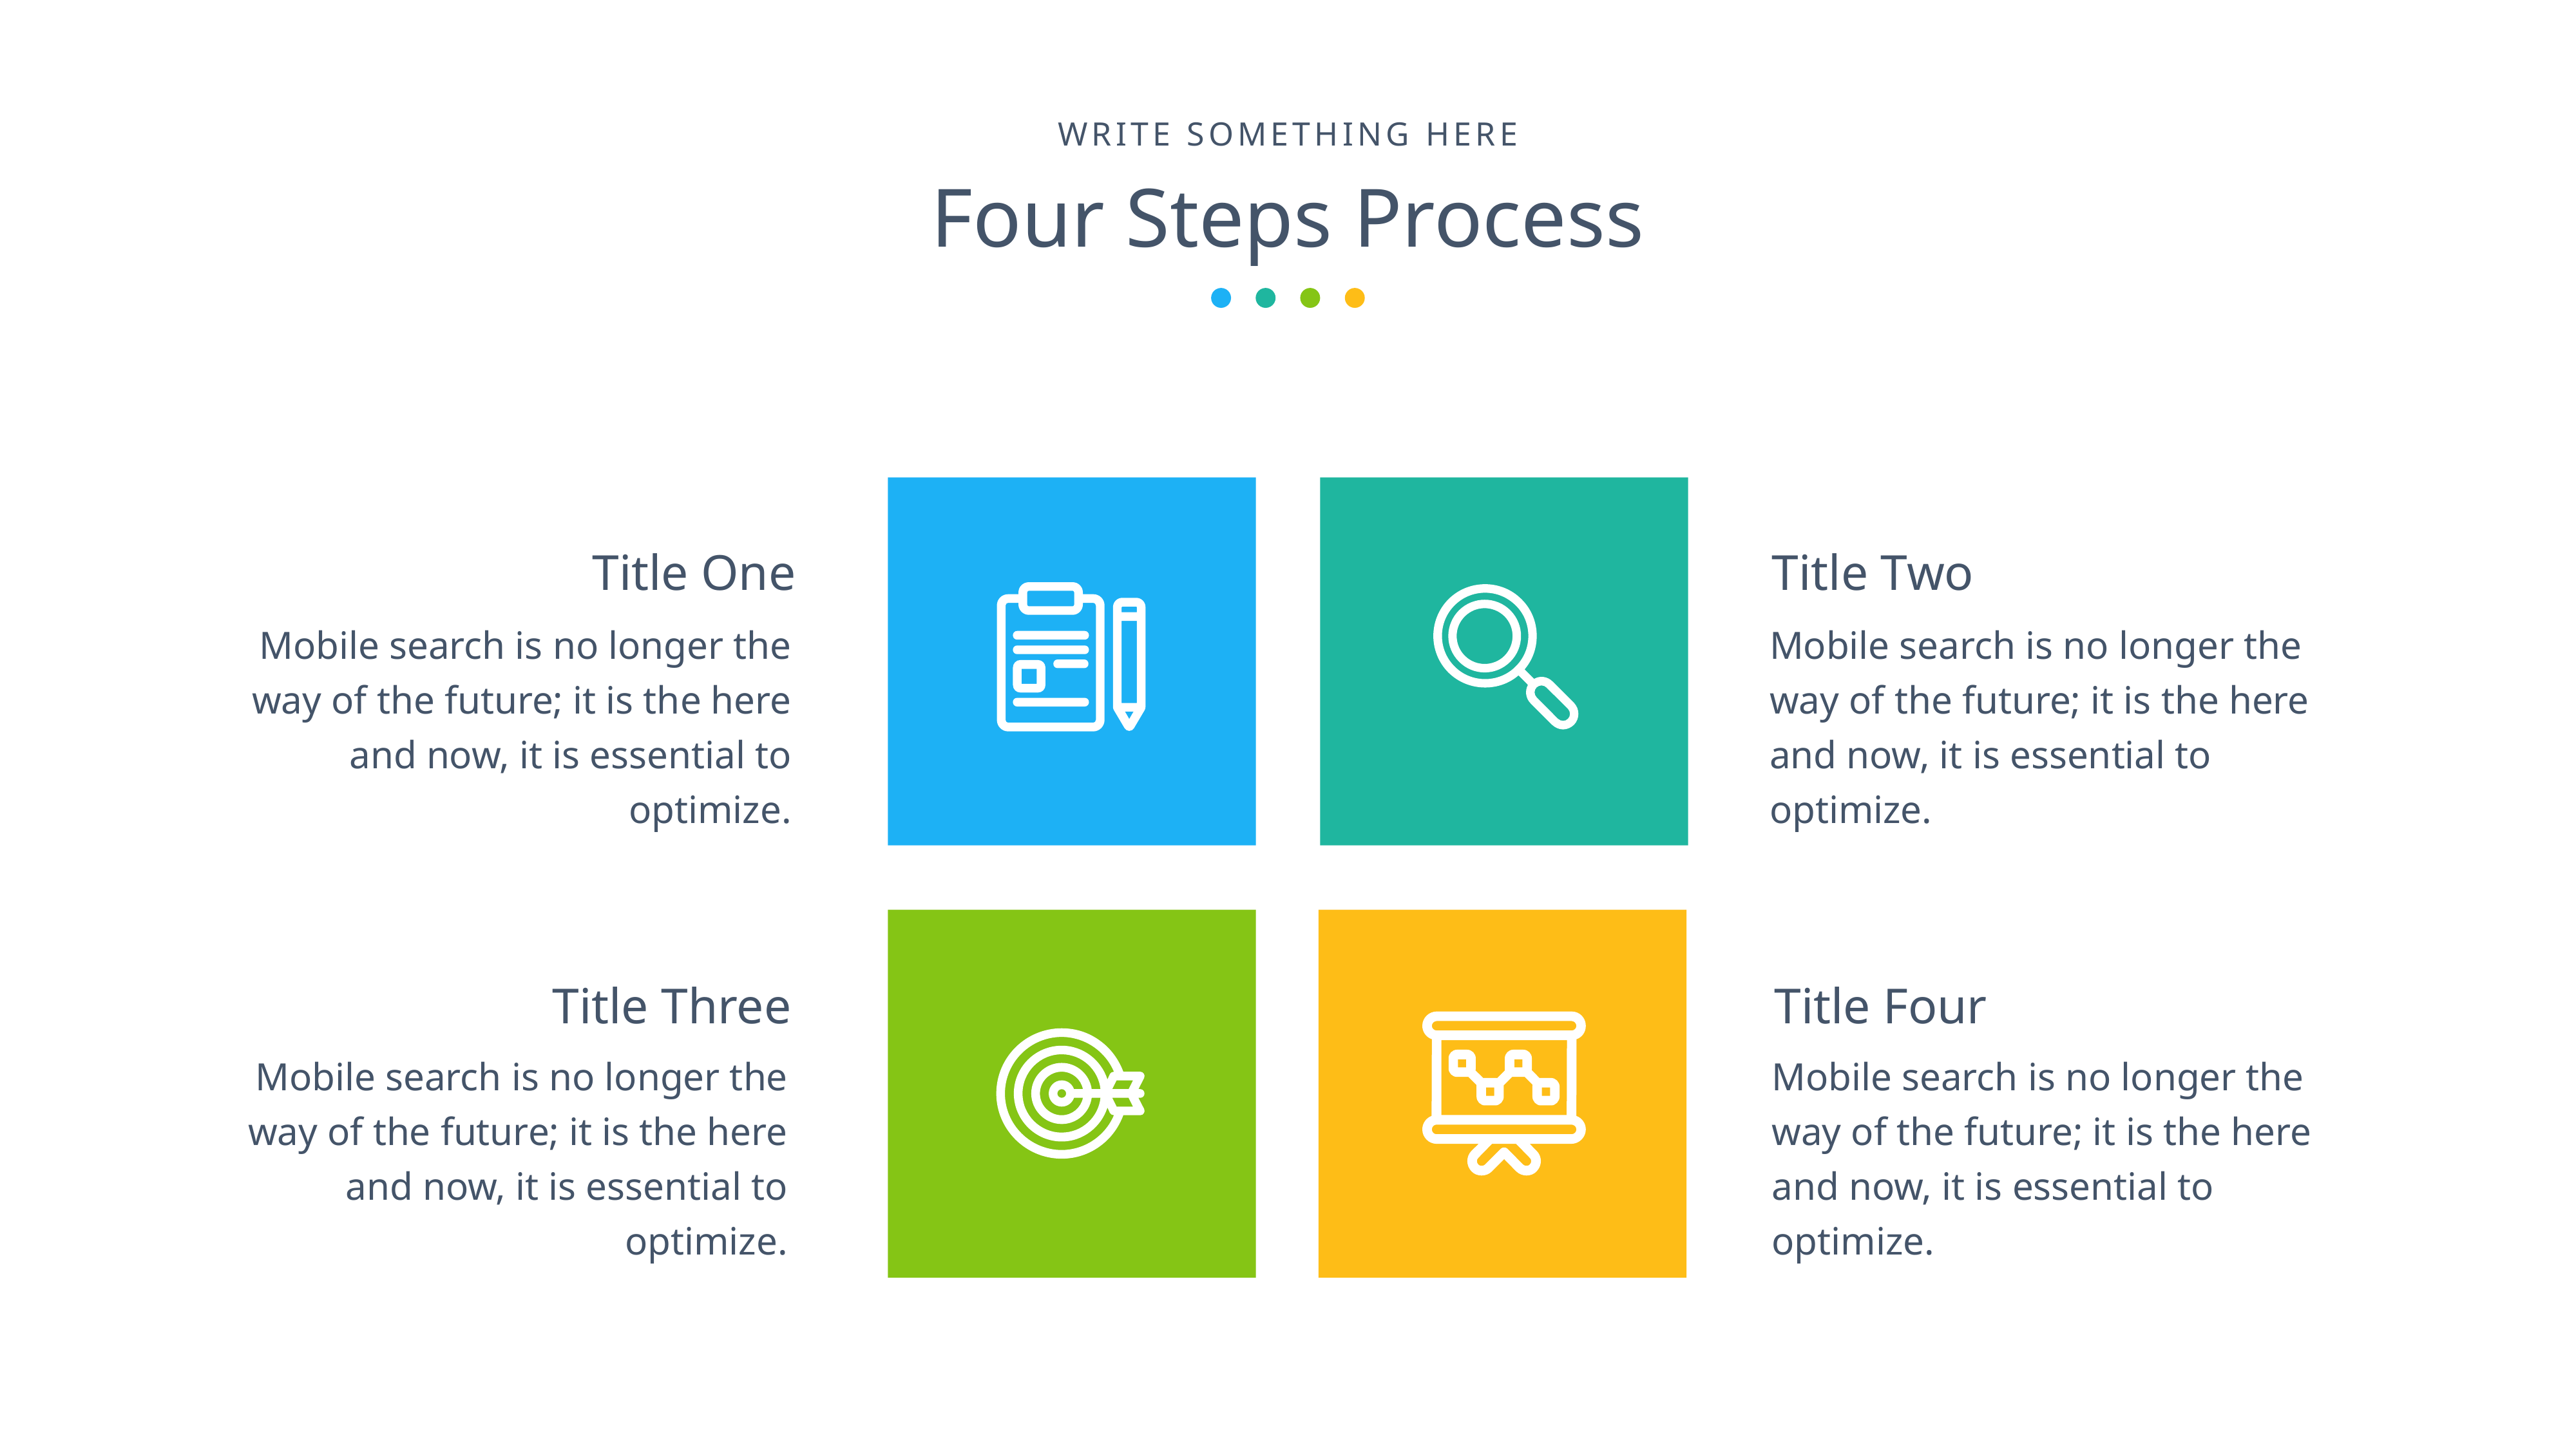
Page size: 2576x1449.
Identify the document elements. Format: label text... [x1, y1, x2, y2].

text_box Title Four [1764, 970, 2133, 1038]
text_box Mobile search is no longer the way of the future; it is the here and now, it is essential to optimize. [205, 1038, 797, 1267]
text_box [1422, 1011, 1587, 1176]
text_box Title One [357, 537, 806, 605]
text_box Title Three [352, 970, 801, 1038]
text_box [1428, 584, 1580, 730]
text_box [888, 477, 1688, 1278]
text_box Mobile search is no longer the way of the future; it is the here and now, it is essential to optimize. [209, 607, 801, 836]
text_box Mobile search is no longer the way of the future; it is the here and now, it is essential to optimize. [1760, 607, 2352, 836]
text_box Title Two [1762, 537, 2133, 605]
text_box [997, 582, 1146, 732]
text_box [1211, 288, 1365, 308]
text_box Mobile search is no longer the way of the future; it is the here and now, it is essential to optimize. [1762, 1038, 2354, 1267]
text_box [511, 109, 2064, 269]
